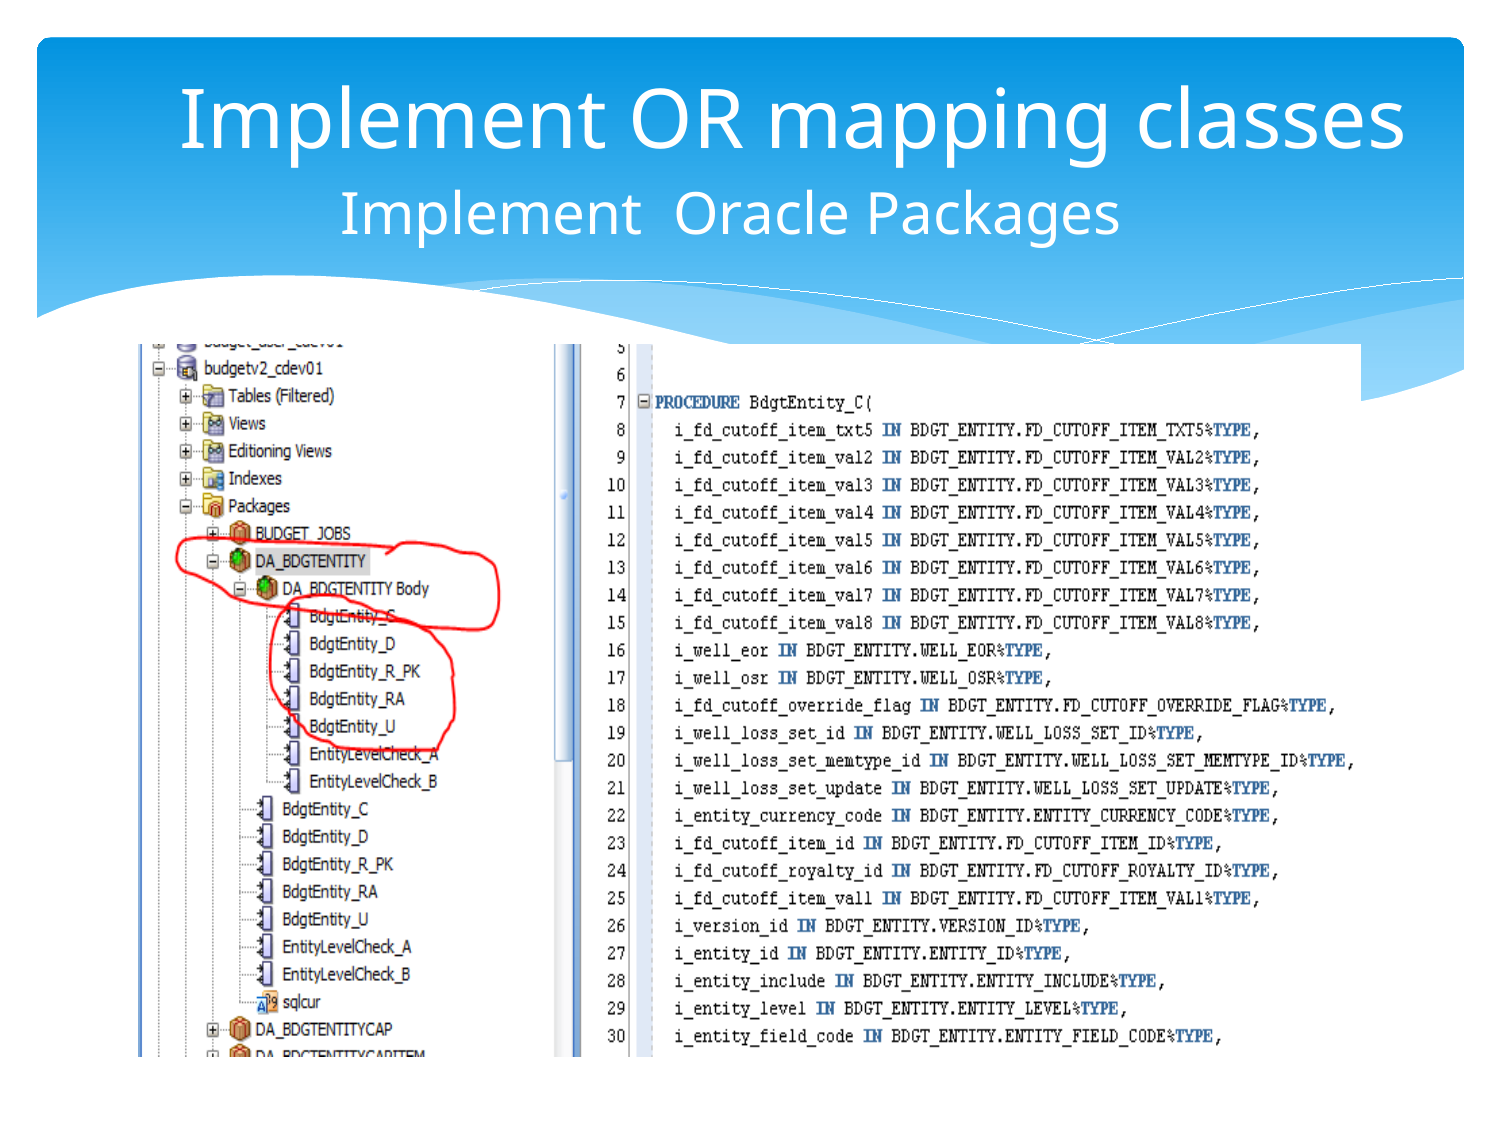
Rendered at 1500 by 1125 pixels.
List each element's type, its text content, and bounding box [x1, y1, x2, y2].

picture [137, 344, 1361, 1058]
title Implement Oracle Packages [187, 175, 1275, 261]
text_box Implement OR mapping classes [162, 55, 1425, 175]
